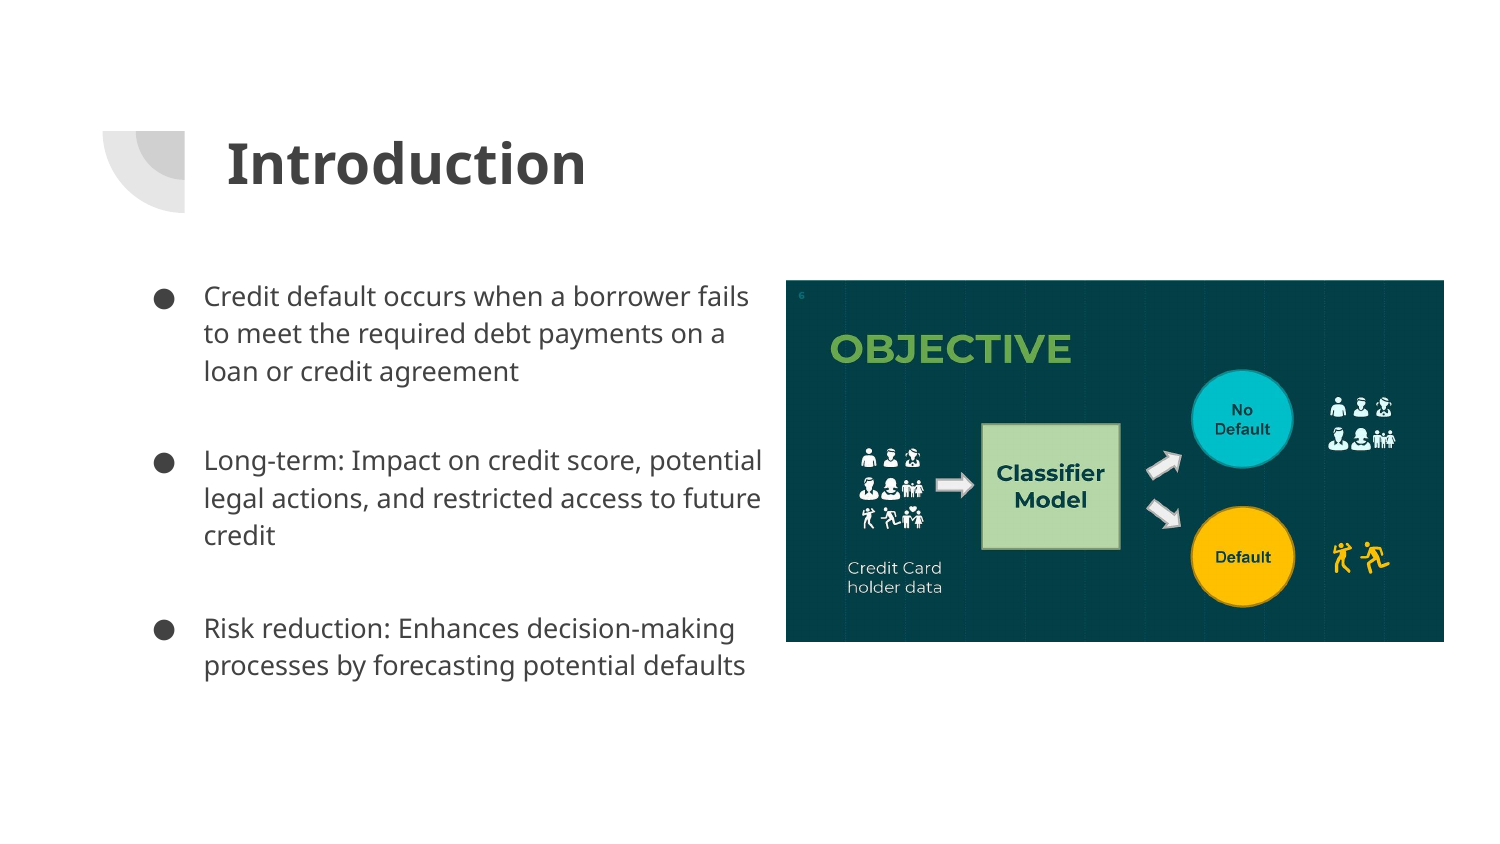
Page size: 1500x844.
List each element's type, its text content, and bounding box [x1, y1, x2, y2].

picture [786, 280, 1444, 642]
list Credit default occurs when a borrower fails to meet the required debt payments on a loan or credit agreement Long-term: Impact on credit score, potential legal actions, and restricted access to future credit Risk reduction: Enhances decision-making processes by forecasting potential defaults [113, 259, 1465, 773]
title Introduction [212, 112, 1366, 211]
